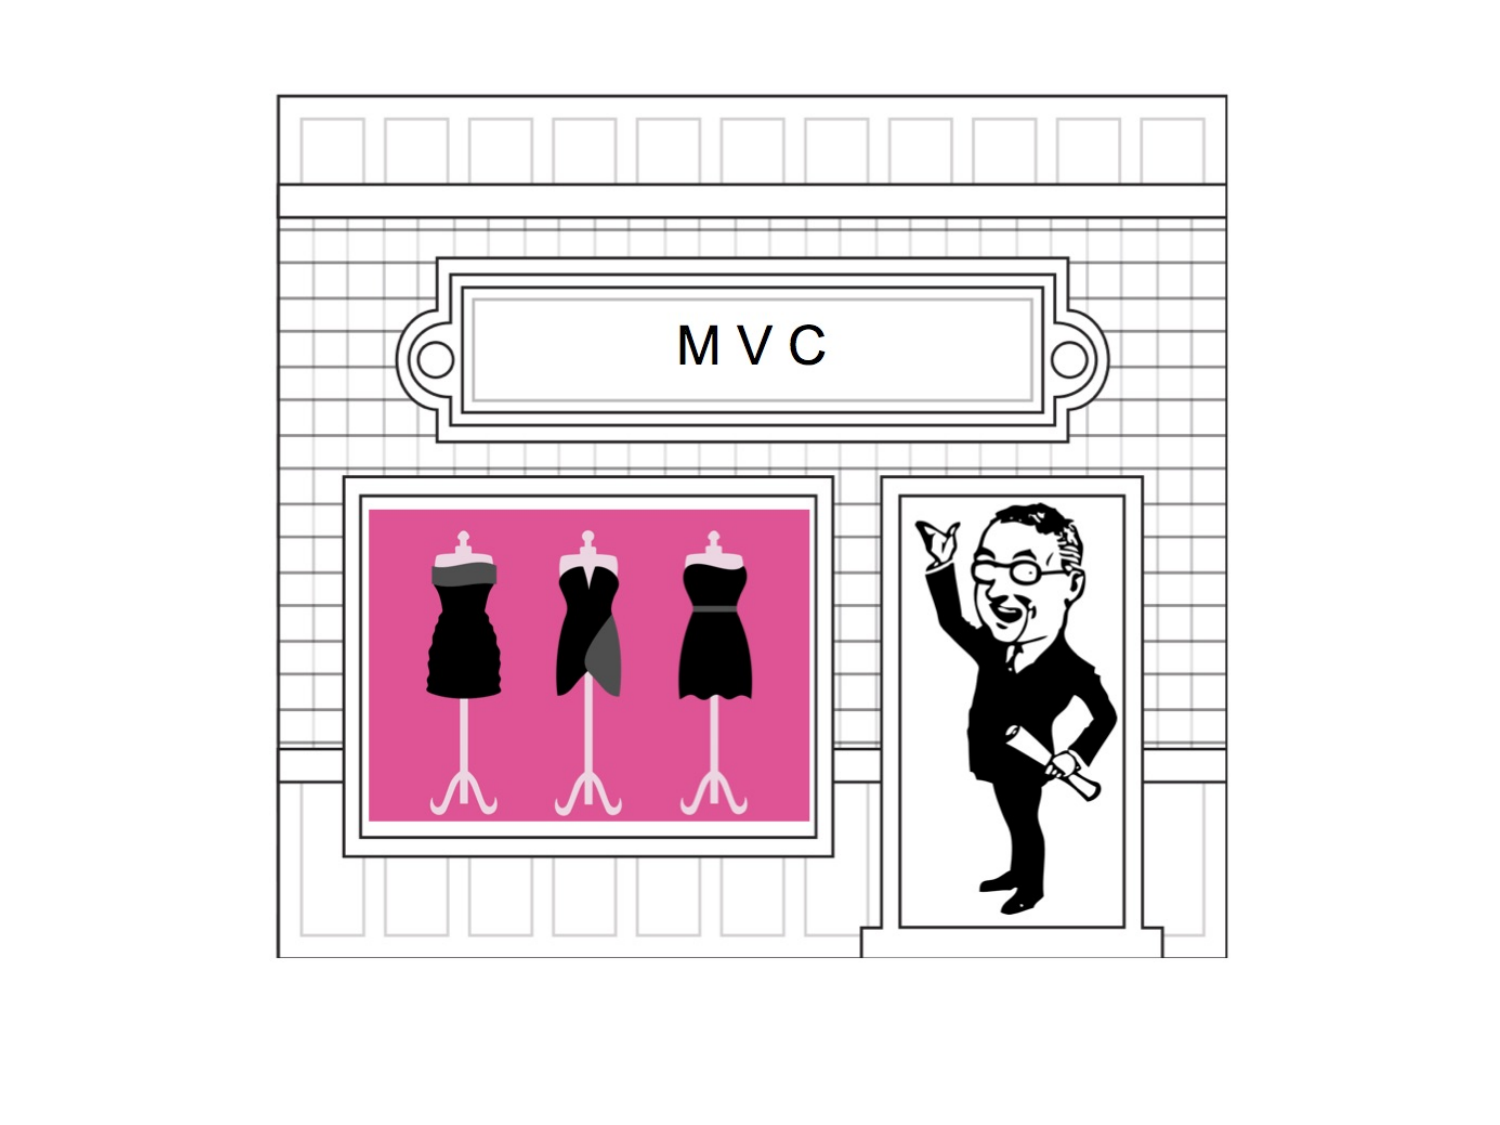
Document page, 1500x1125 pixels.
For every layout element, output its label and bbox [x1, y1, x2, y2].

picture [0, 70, 1500, 983]
